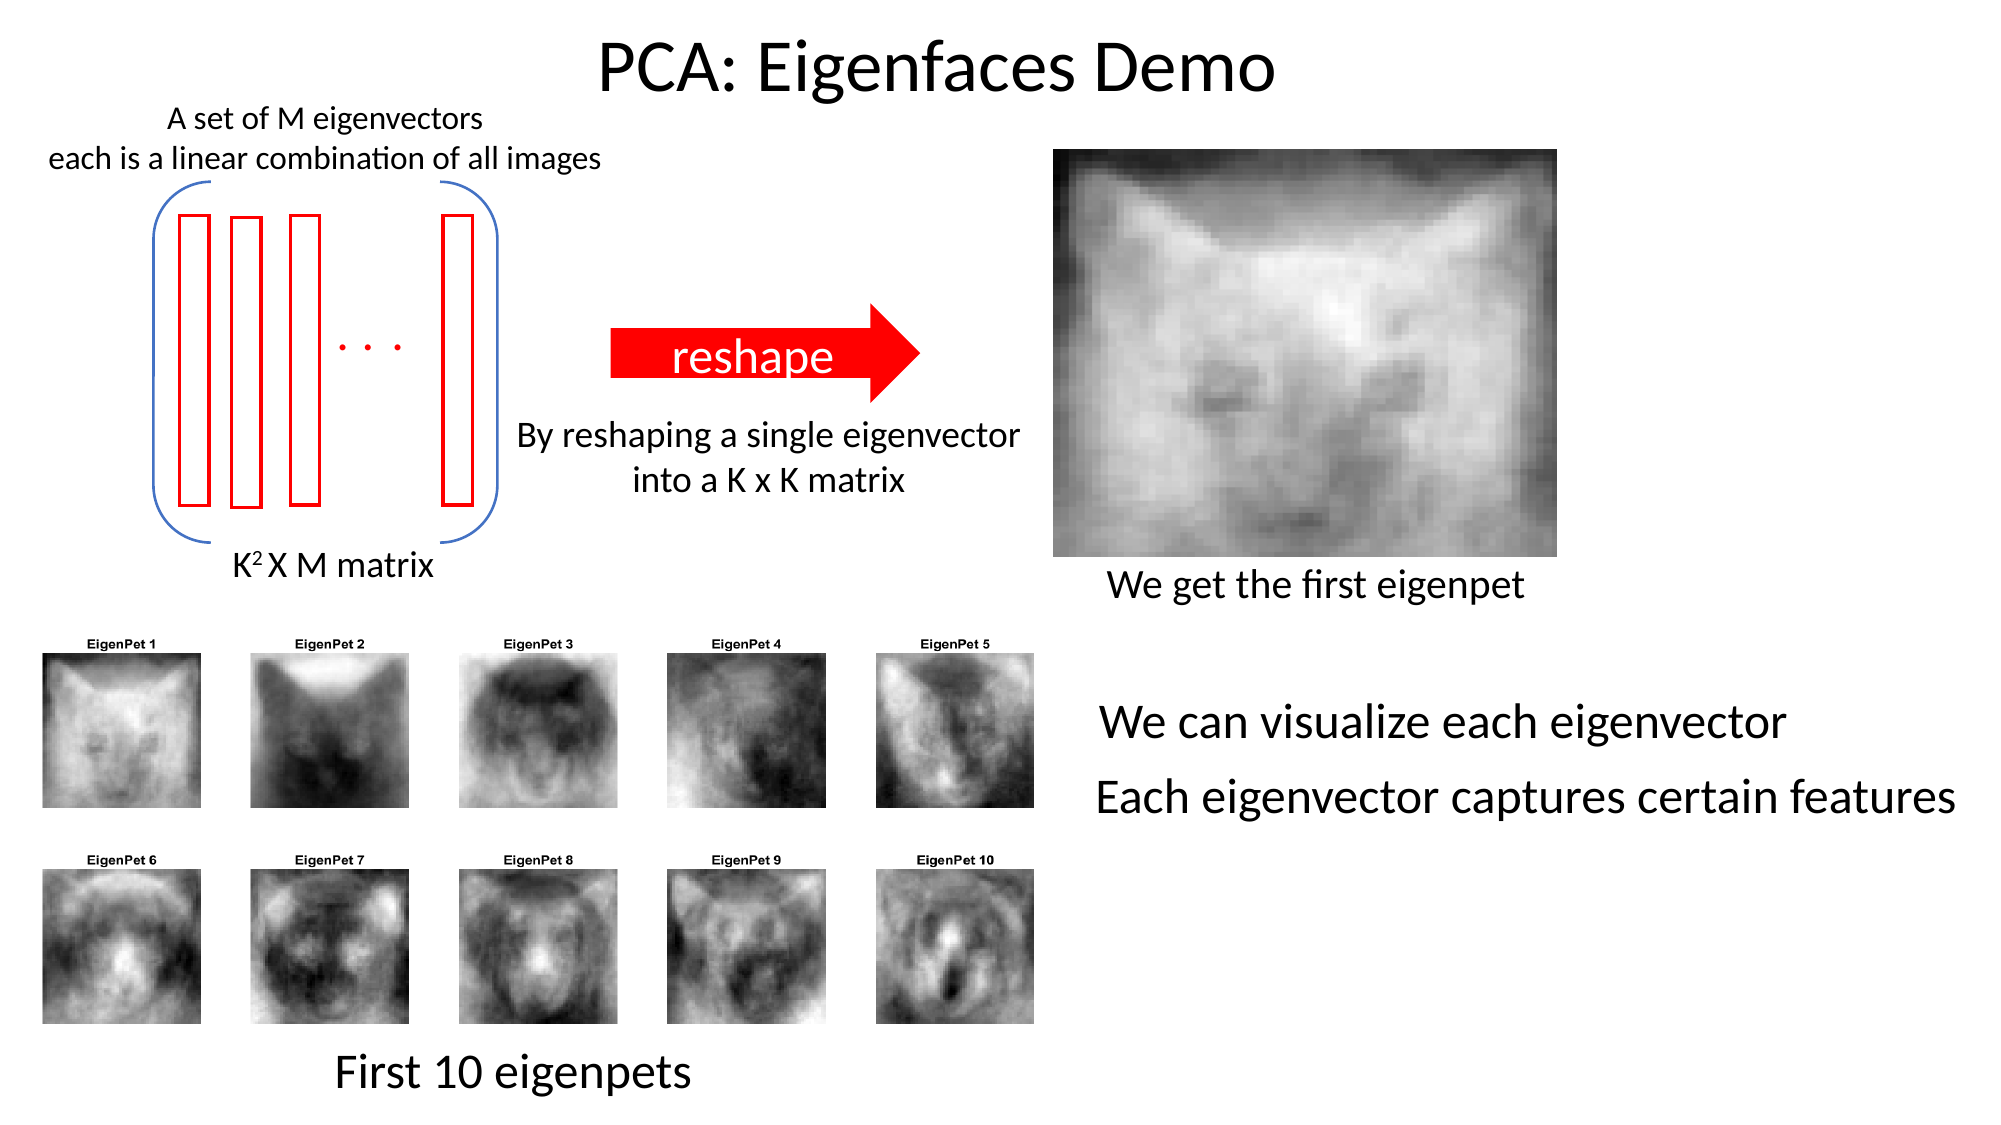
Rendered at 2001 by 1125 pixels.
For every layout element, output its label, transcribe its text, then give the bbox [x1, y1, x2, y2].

text_box By reshaping a single eigenvector into a K x K matrix [501, 403, 1037, 508]
picture [1053, 149, 1557, 557]
text_box K2 X M matrix [217, 543, 481, 592]
text_box Each eigenvector captures certain features [1080, 756, 1976, 832]
text_box A set of M eigenvectors each is a linear combination of all images [33, 88, 618, 184]
text_box PCA: Eigenfaces Demo [582, 9, 1294, 114]
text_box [153, 181, 498, 543]
text_box We can visualize each eigenvector [1084, 680, 1803, 756]
picture [38, 633, 1040, 1032]
text_box reshape [609, 300, 922, 403]
text_box First 10 eigenpets [319, 1032, 721, 1106]
text_box We get the first eigenpet [1091, 557, 1541, 615]
